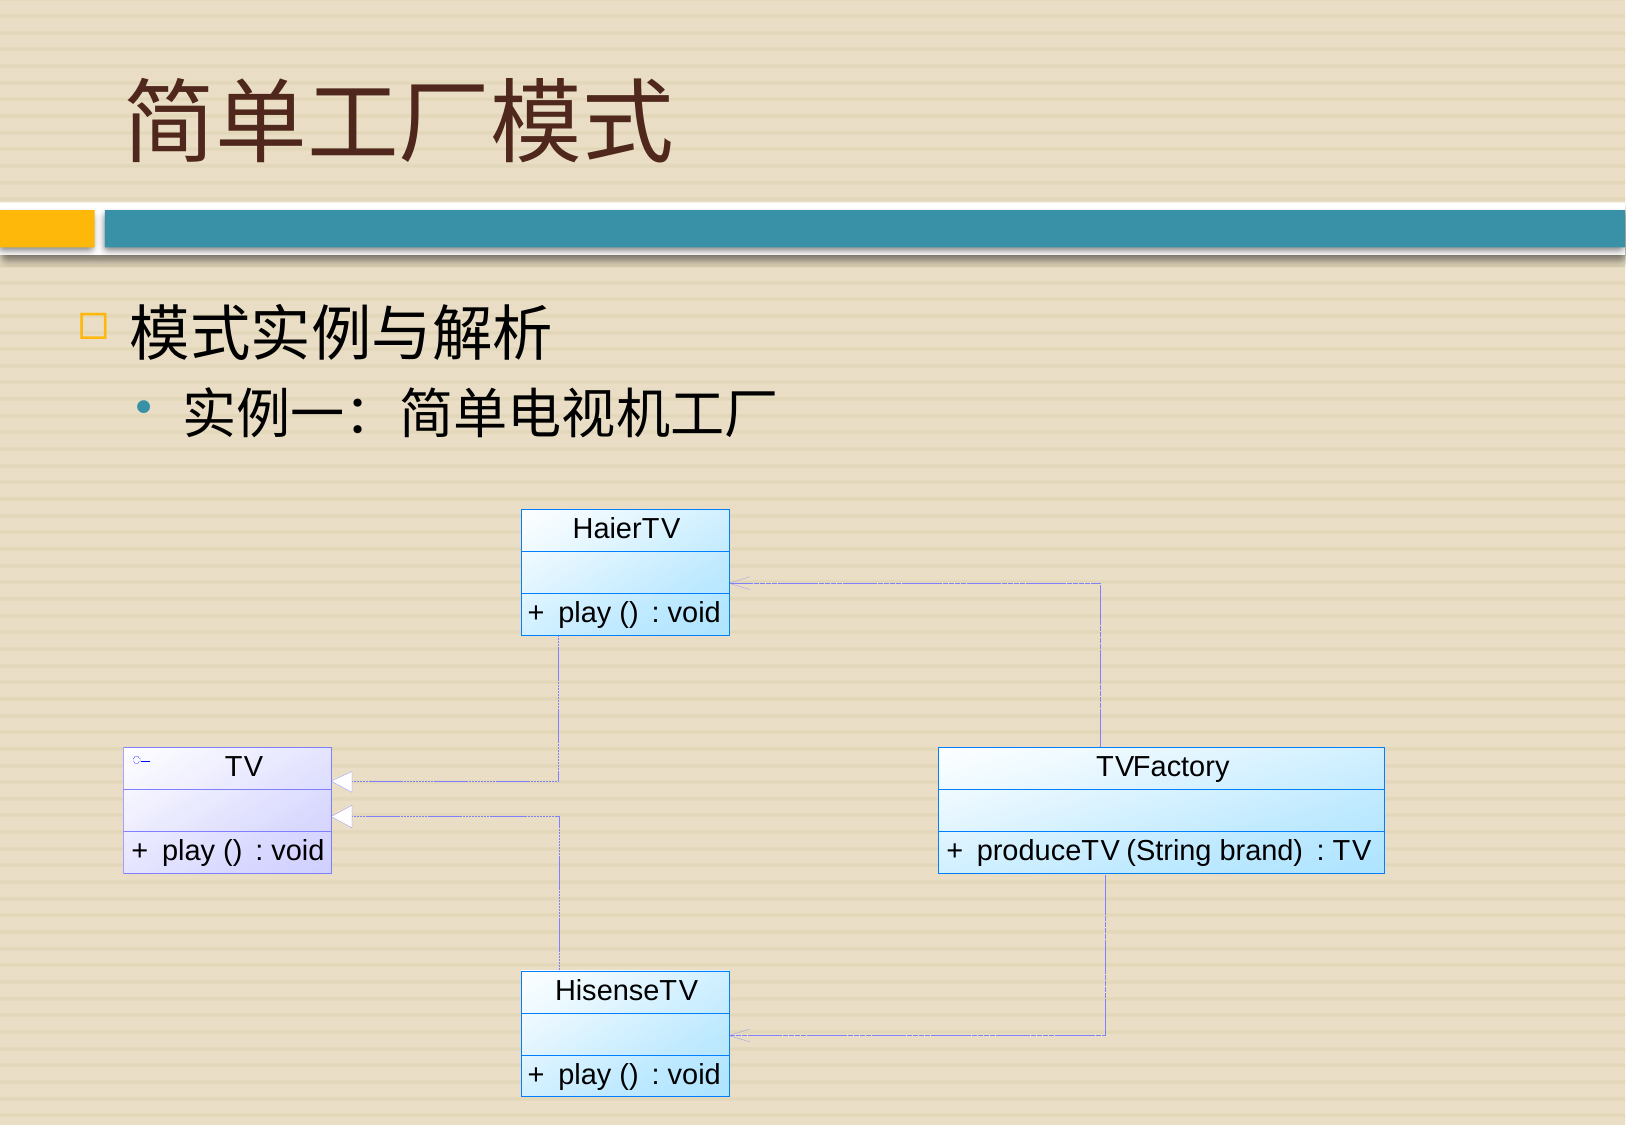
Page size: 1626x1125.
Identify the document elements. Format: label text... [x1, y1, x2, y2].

picture [123, 508, 1388, 1101]
title 简单工厂模式 [108, 37, 1558, 200]
text_box 模式实例与解析 实例一：简单电视机工厂 [62, 287, 1438, 963]
